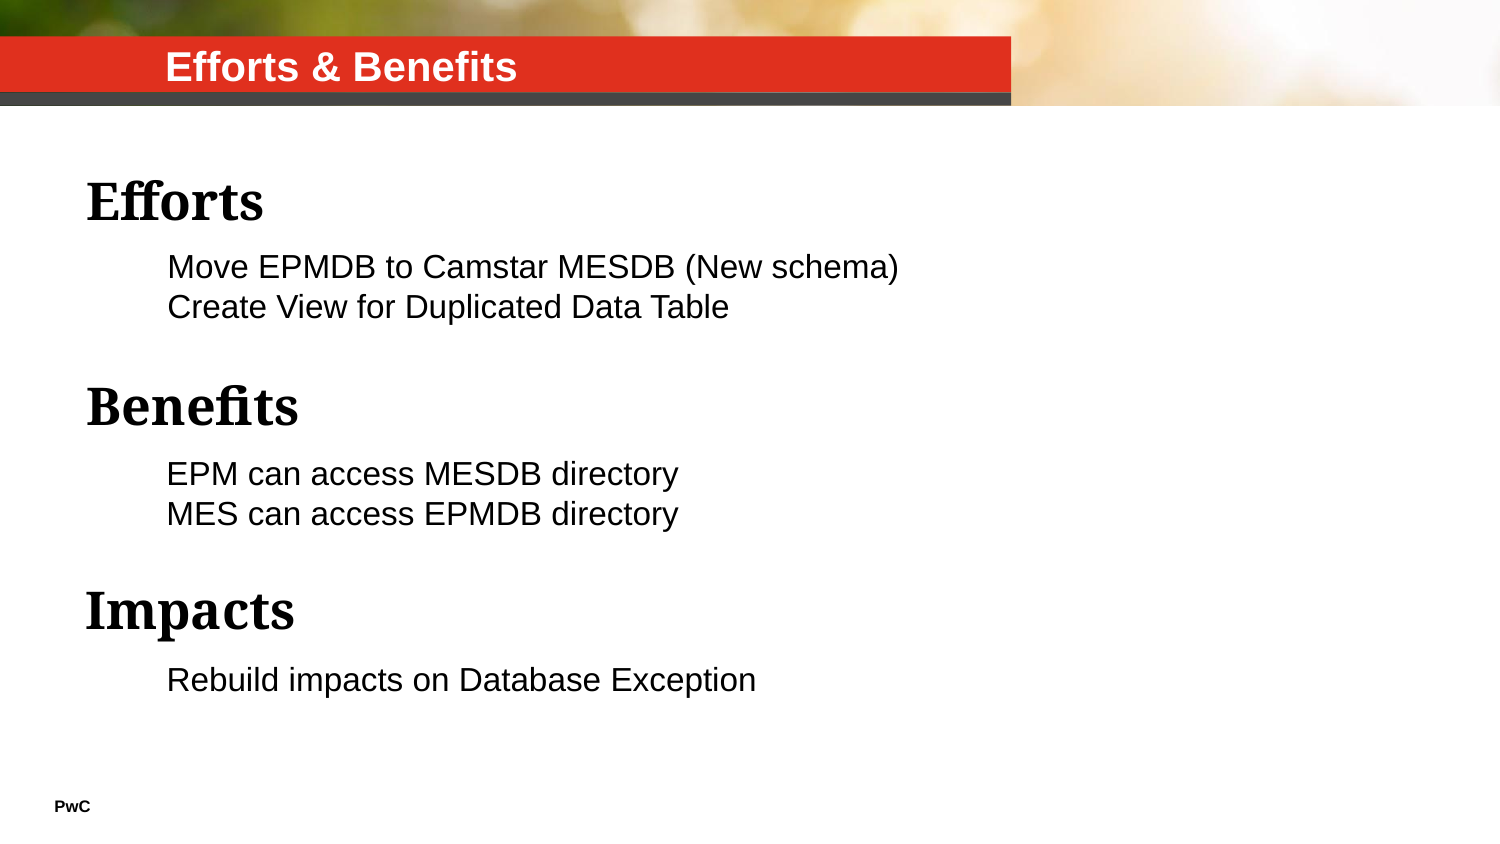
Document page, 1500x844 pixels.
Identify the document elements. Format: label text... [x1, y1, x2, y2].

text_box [0, 36, 1012, 93]
text_box Benefits [79, 365, 308, 443]
text_box Impacts [77, 569, 304, 648]
text_box EPM can access MESDB directory MES can access EPMDB directory [159, 444, 688, 540]
picture [0, 0, 1500, 106]
text_box Move EPMDB to Camstar MESDB (New schema) Create View for Duplicated Data Table [159, 238, 908, 333]
text_box Efforts [78, 161, 273, 239]
text_box Rebuild impacts on Database Exception [159, 650, 766, 706]
